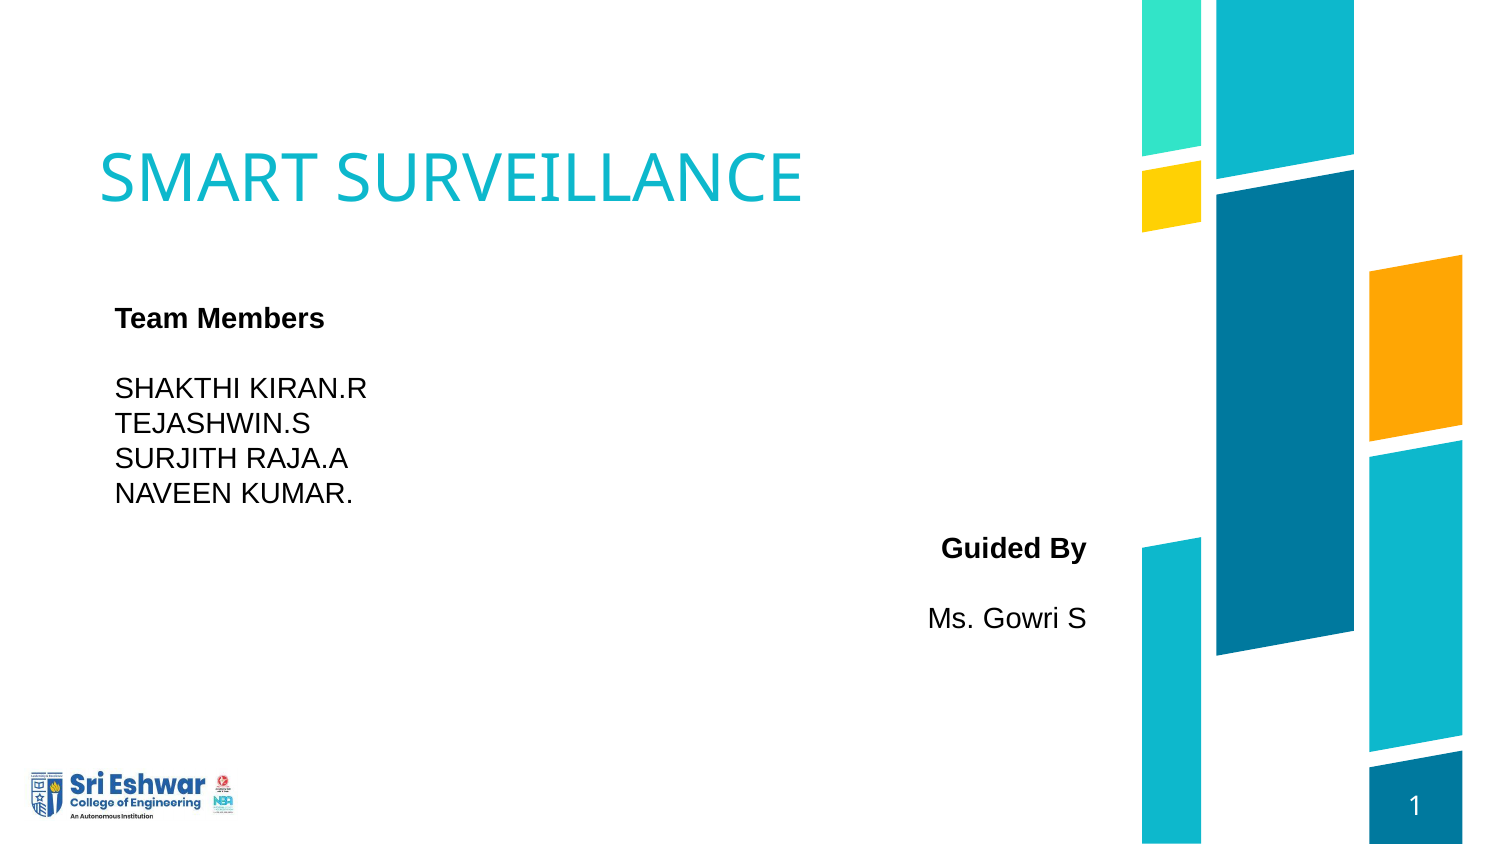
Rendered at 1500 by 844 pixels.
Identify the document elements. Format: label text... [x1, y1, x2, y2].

slide_number 1 [1369, 769, 1463, 844]
picture [24, 768, 238, 822]
text_box Guided By Ms. Gowri S [626, 452, 1102, 643]
title SMART SURVEILLANCE [99, 150, 1102, 216]
text_box Team Members SHAKTHI KIRAN.R TEJASHWIN.S SURJITH RAJA.A NAVEEN KUMAR. [99, 221, 850, 552]
